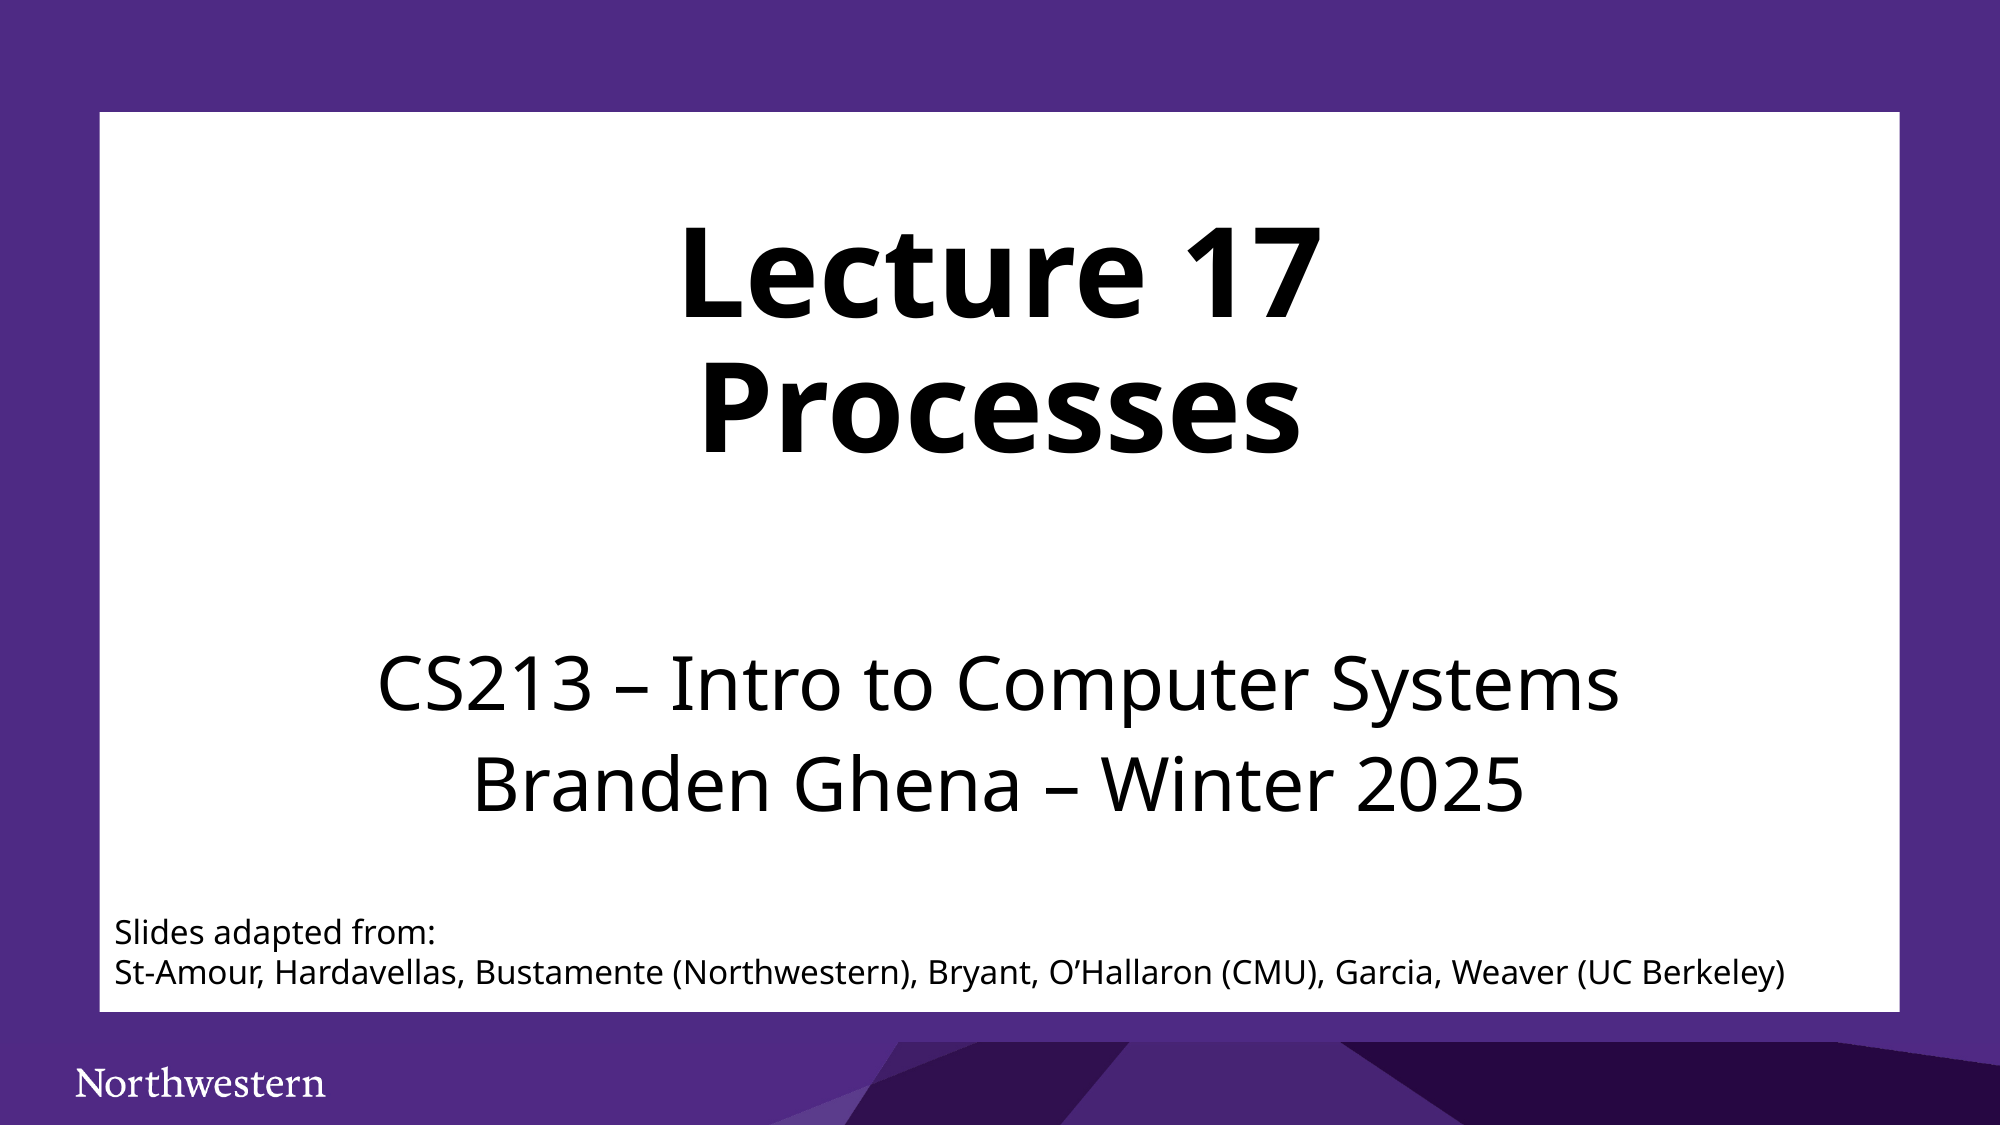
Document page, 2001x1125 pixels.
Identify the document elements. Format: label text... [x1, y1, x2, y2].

picture [0, 1042, 2000, 1125]
subtitle CS213 – Intro to Computer Systems Branden Ghena – Winter 2025 [99, 637, 1900, 863]
text_box Slides adapted from: St-Amour, Hardavellas, Bustamente (Northwestern), Bryant, O’Hallaron (CMU), Garcia, Weaver (UC Berkeley) [99, 904, 1900, 999]
title Lecture 17 Processes [99, 112, 1900, 488]
